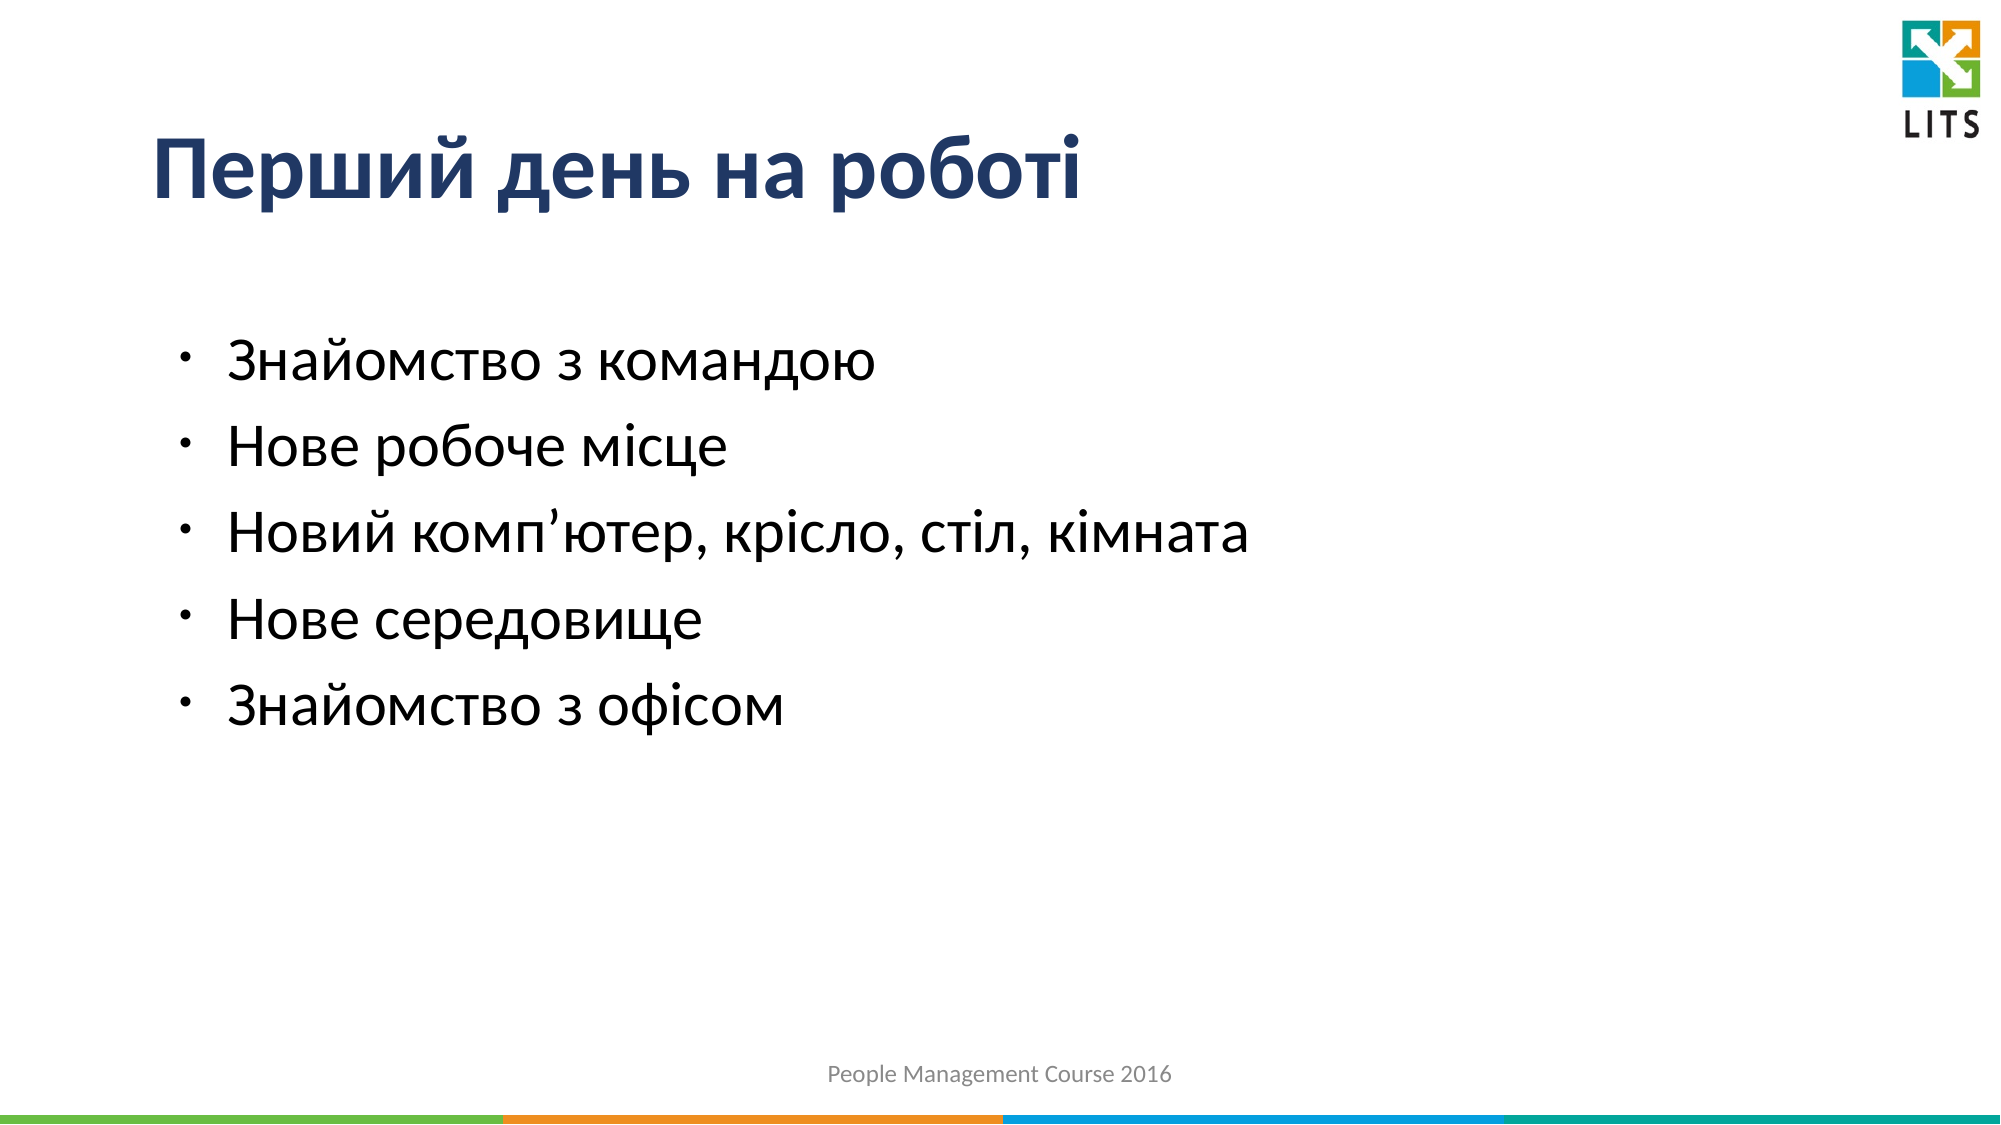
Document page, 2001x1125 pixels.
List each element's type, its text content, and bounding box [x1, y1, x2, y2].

title Перший день на роботі [137, 59, 1863, 278]
list Знайомство з командою Нове робоче місце Новий комп’ютер, крісло, стіл, кімната Нове середовище Знайомство з офісом [137, 299, 1863, 1014]
picture [1898, 17, 1984, 144]
text_box People Management Course 2016 [662, 1042, 1338, 1103]
picture [1505, 1115, 2000, 1124]
picture [0, 1115, 1002, 1124]
